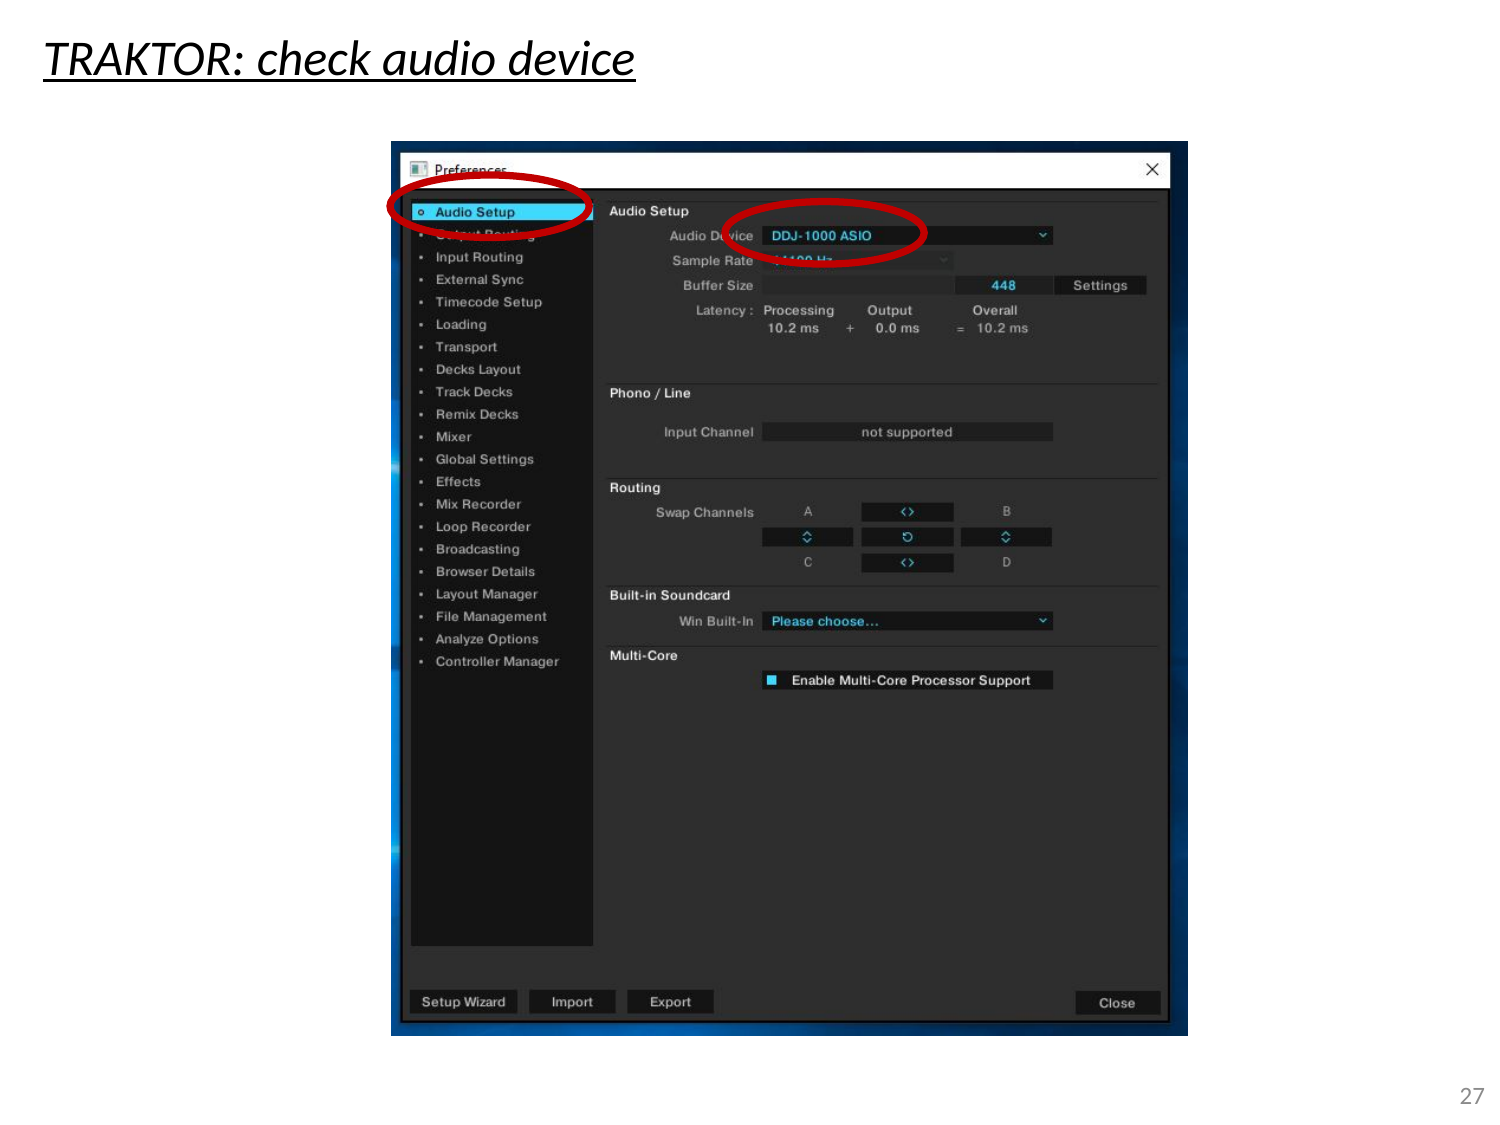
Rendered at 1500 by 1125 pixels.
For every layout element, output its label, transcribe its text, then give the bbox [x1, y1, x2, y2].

picture [391, 140, 1188, 1036]
text_box TRAKTOR: check audio device [28, 18, 651, 93]
slide_number 27 [1149, 1065, 1500, 1125]
